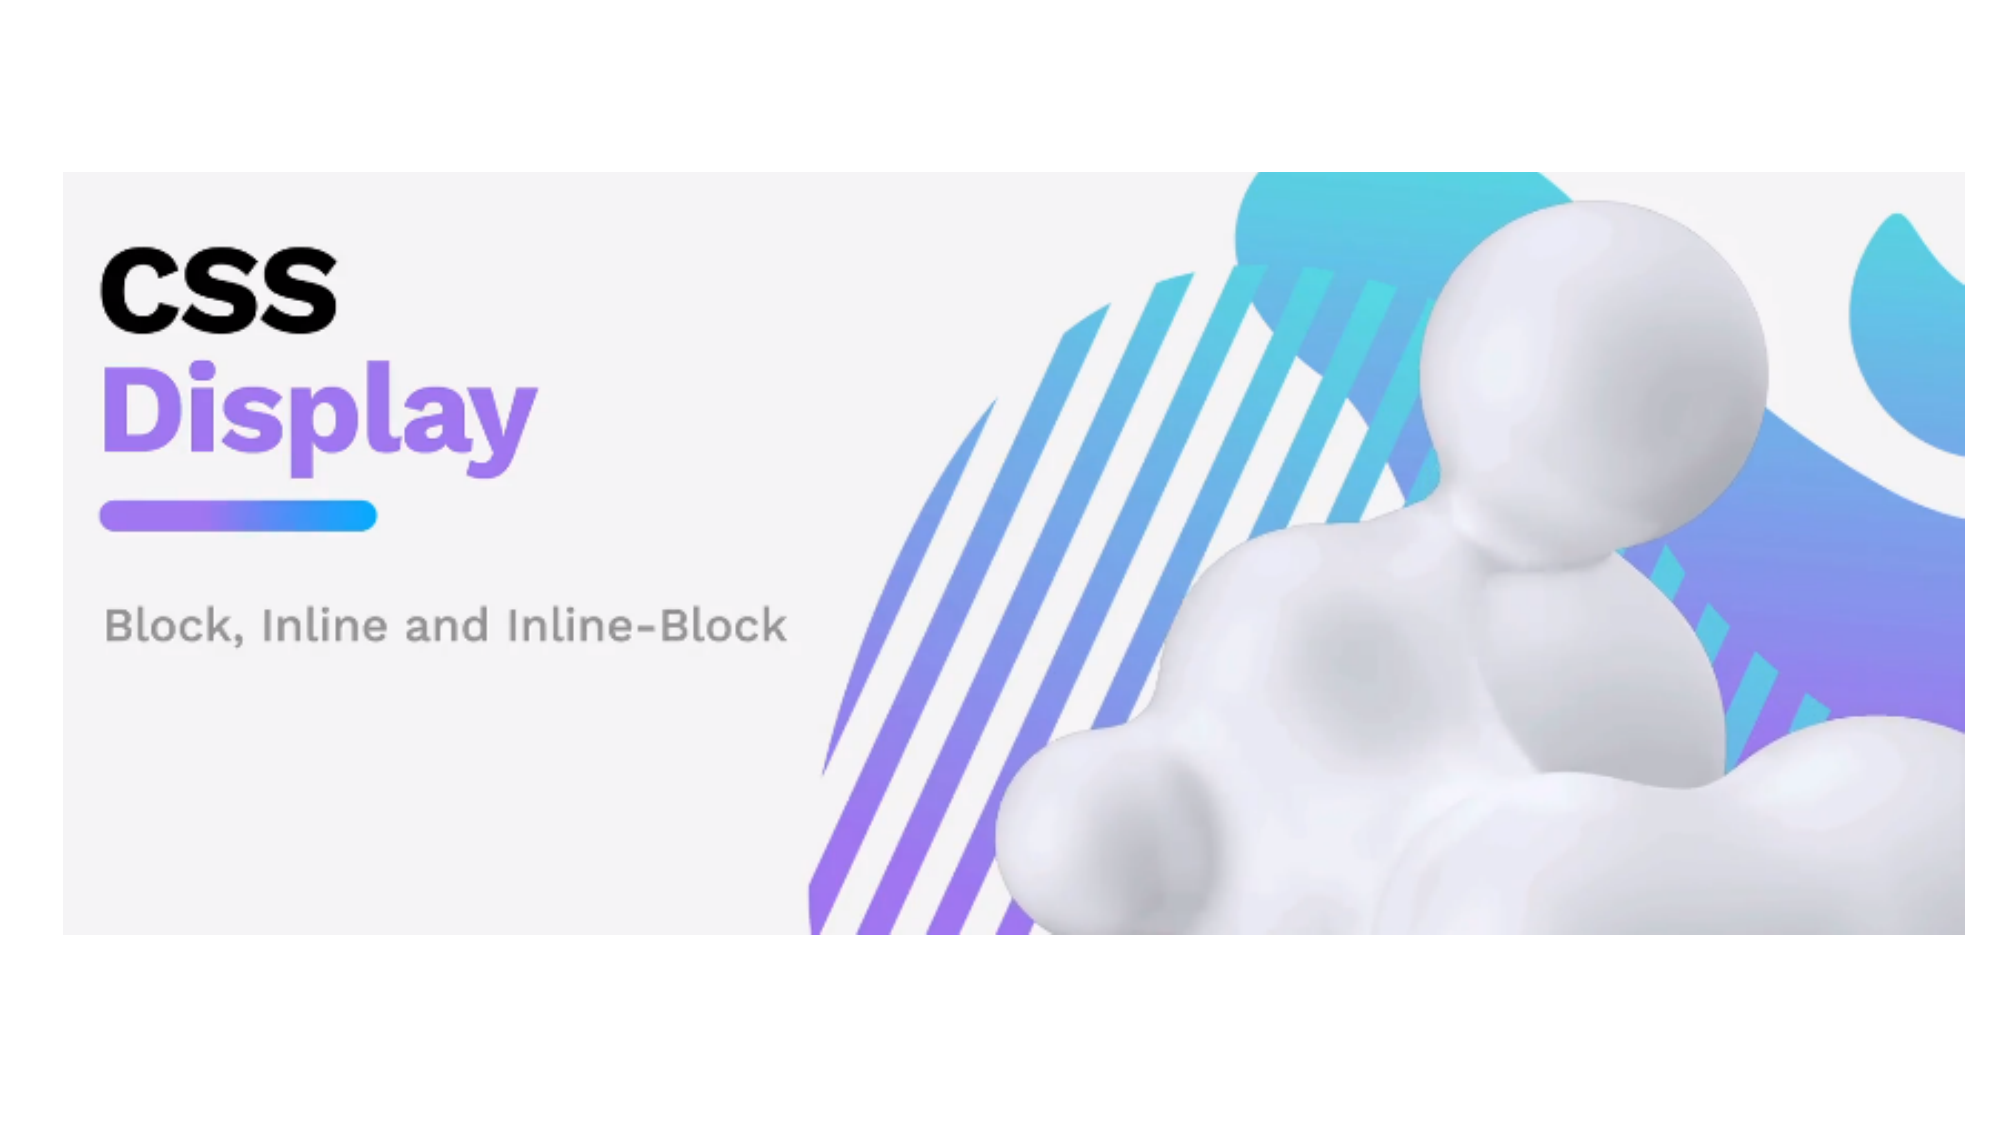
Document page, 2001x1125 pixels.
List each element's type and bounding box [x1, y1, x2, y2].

picture [63, 172, 1965, 935]
